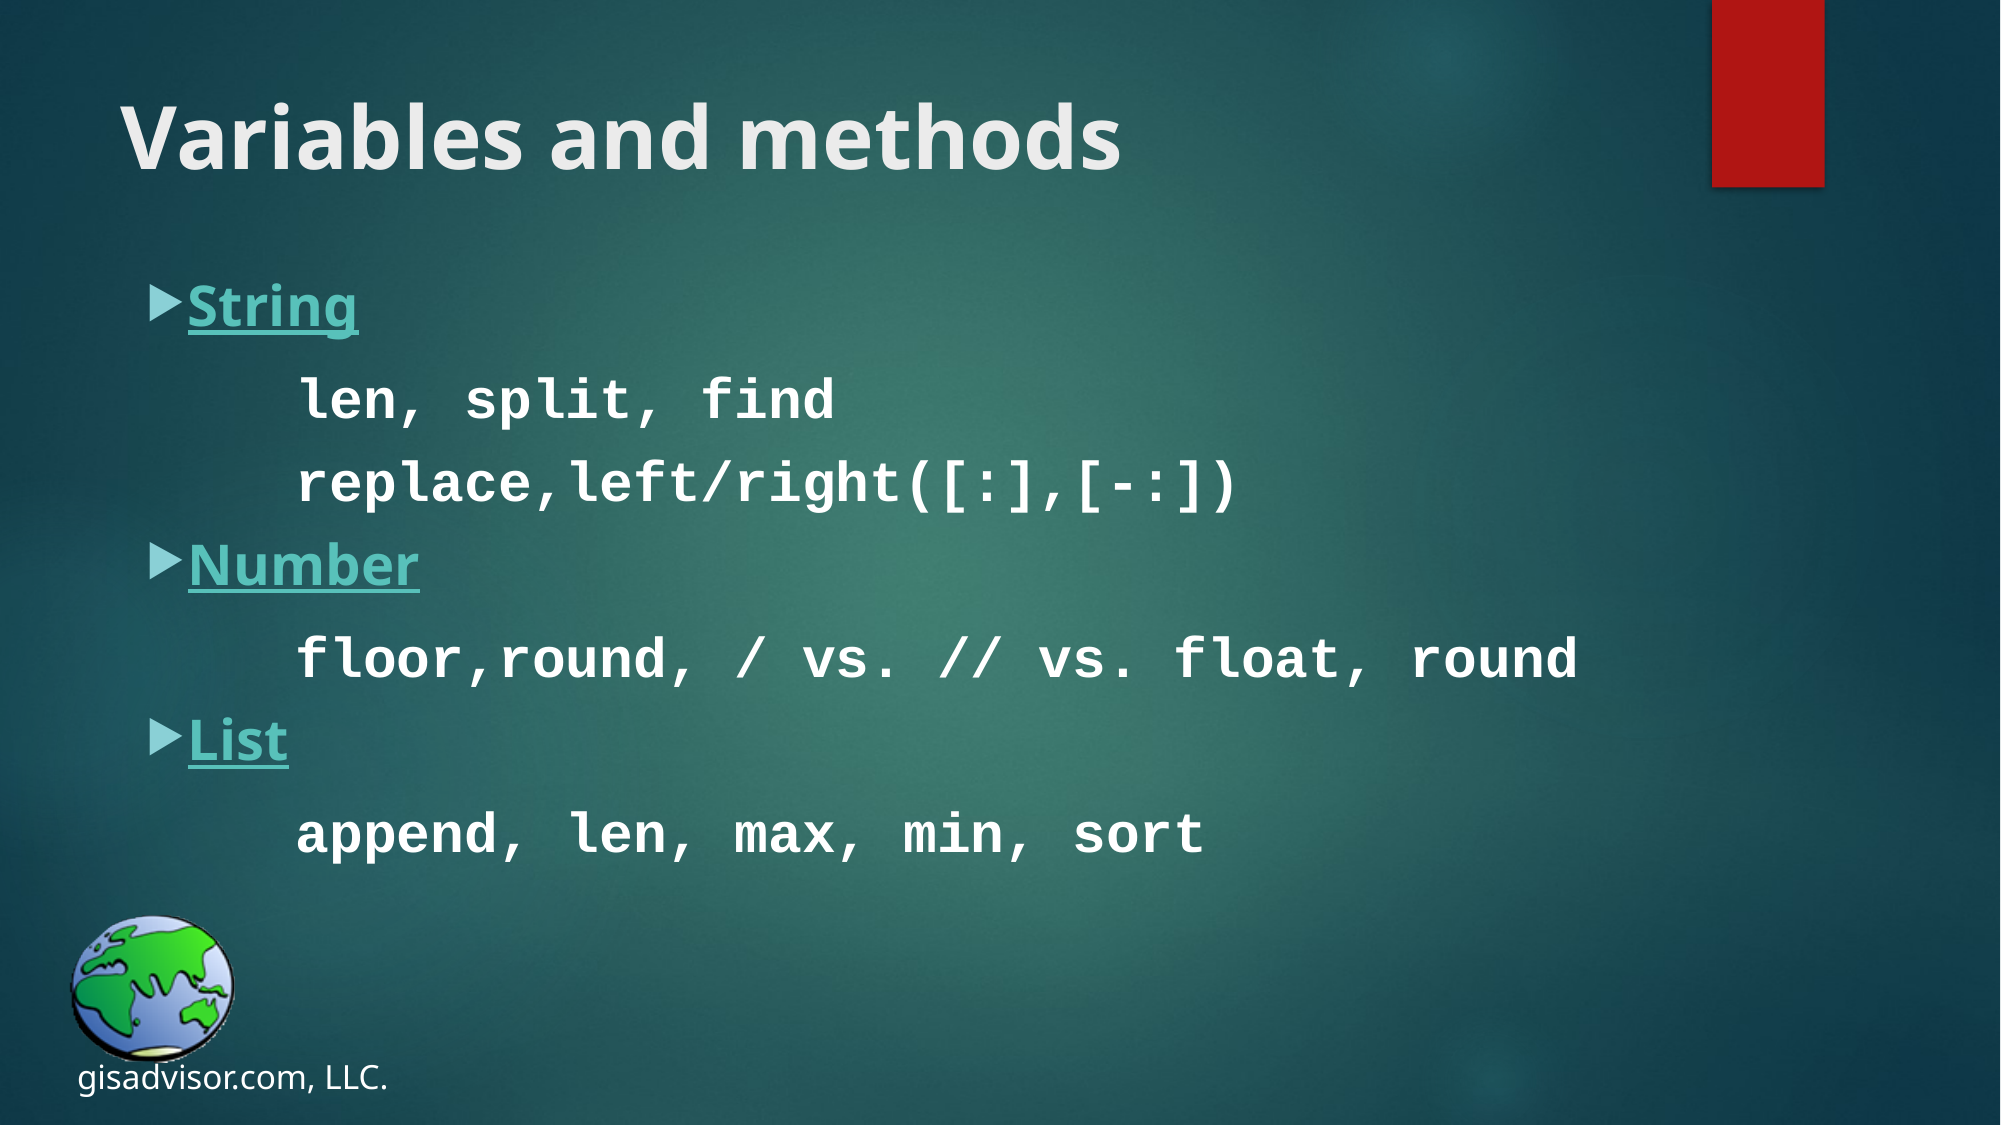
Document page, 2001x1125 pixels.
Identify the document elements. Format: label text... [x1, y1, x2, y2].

list String len, split, find replace,left/right([:],[-:]) Number floor,round, / vs. // vs. float, round List append, len, max, min, sort [130, 262, 1750, 1005]
title Variables and methods [105, 74, 1649, 304]
picture [0, 0, 2001, 1125]
